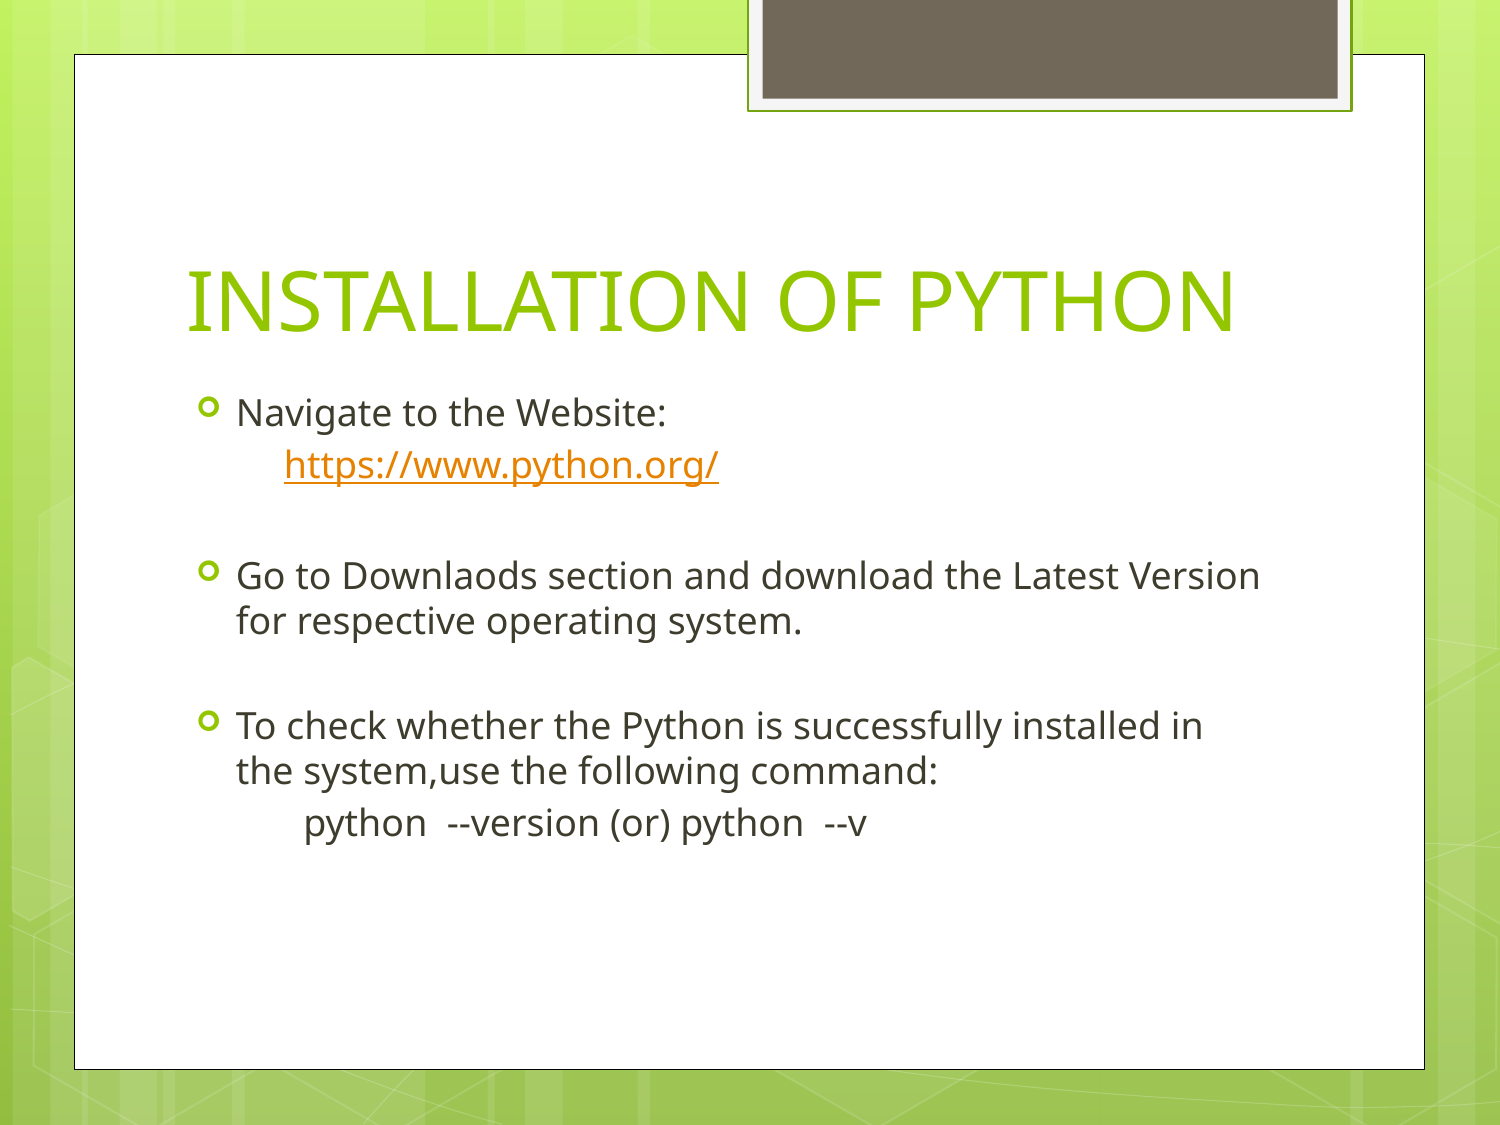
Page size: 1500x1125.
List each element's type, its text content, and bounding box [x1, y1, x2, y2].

title INSTALLATION OF PYTHON [171, 168, 1324, 357]
list Navigate to the Website: https://www.python.org/ Go to Downlaods section and download the Latest Version for respective operating system. To check whether the Python is successfully installed in the system,use the following command: python --version (or) python --v [171, 381, 1283, 957]
